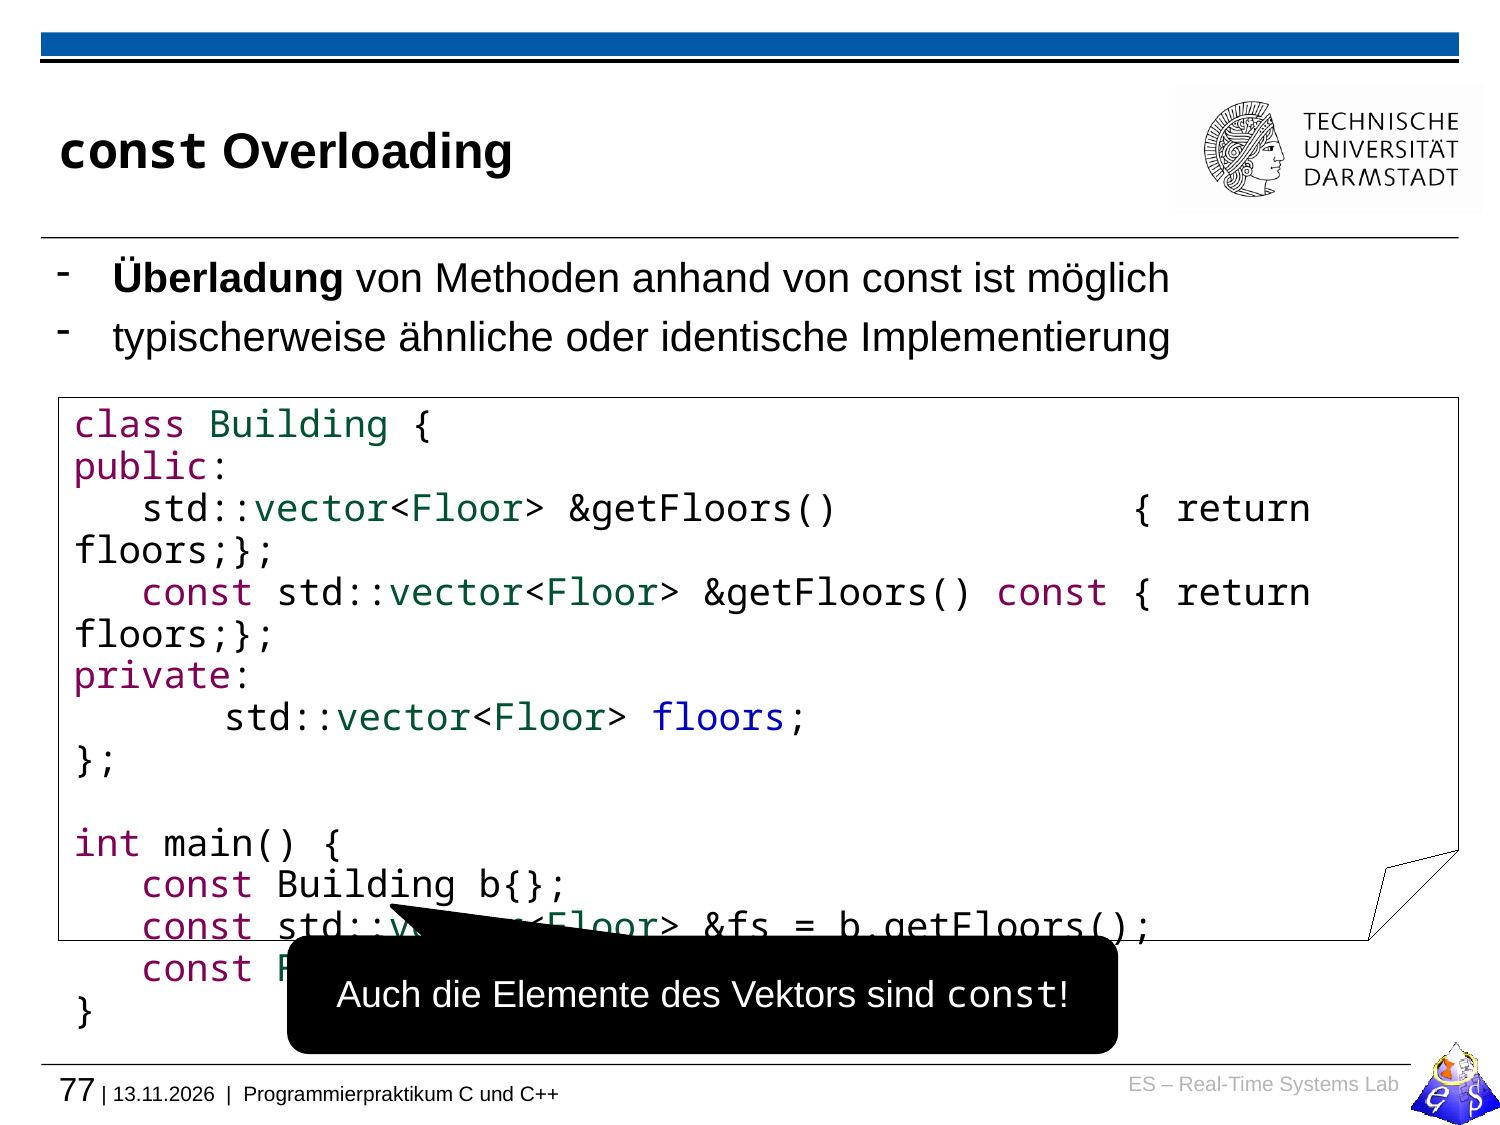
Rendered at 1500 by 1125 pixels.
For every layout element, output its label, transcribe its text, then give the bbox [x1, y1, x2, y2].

picture [1187, 84, 1483, 214]
list Überladung von Methoden anhand von const ist möglich typischerweise ähnliche oder identische Implementierung [41, 243, 1459, 398]
title const Overloading [58, 80, 1187, 218]
text_box class Building { public: std::vector<Floor> &getFloors() { return floors;}; const std::vector<Floor> &getFloors() const { return floors;}; private: std::vector<Floor> floors; }; int main() { const Building b{}; const std::vector<Floor> &fs = b.getFloors(); const Floor &f = b.getFloors().at(1); } [58, 397, 1459, 941]
picture [1411, 1041, 1500, 1125]
text_box Auch die Elemente des Vektors sind const! [287, 903, 1119, 1055]
